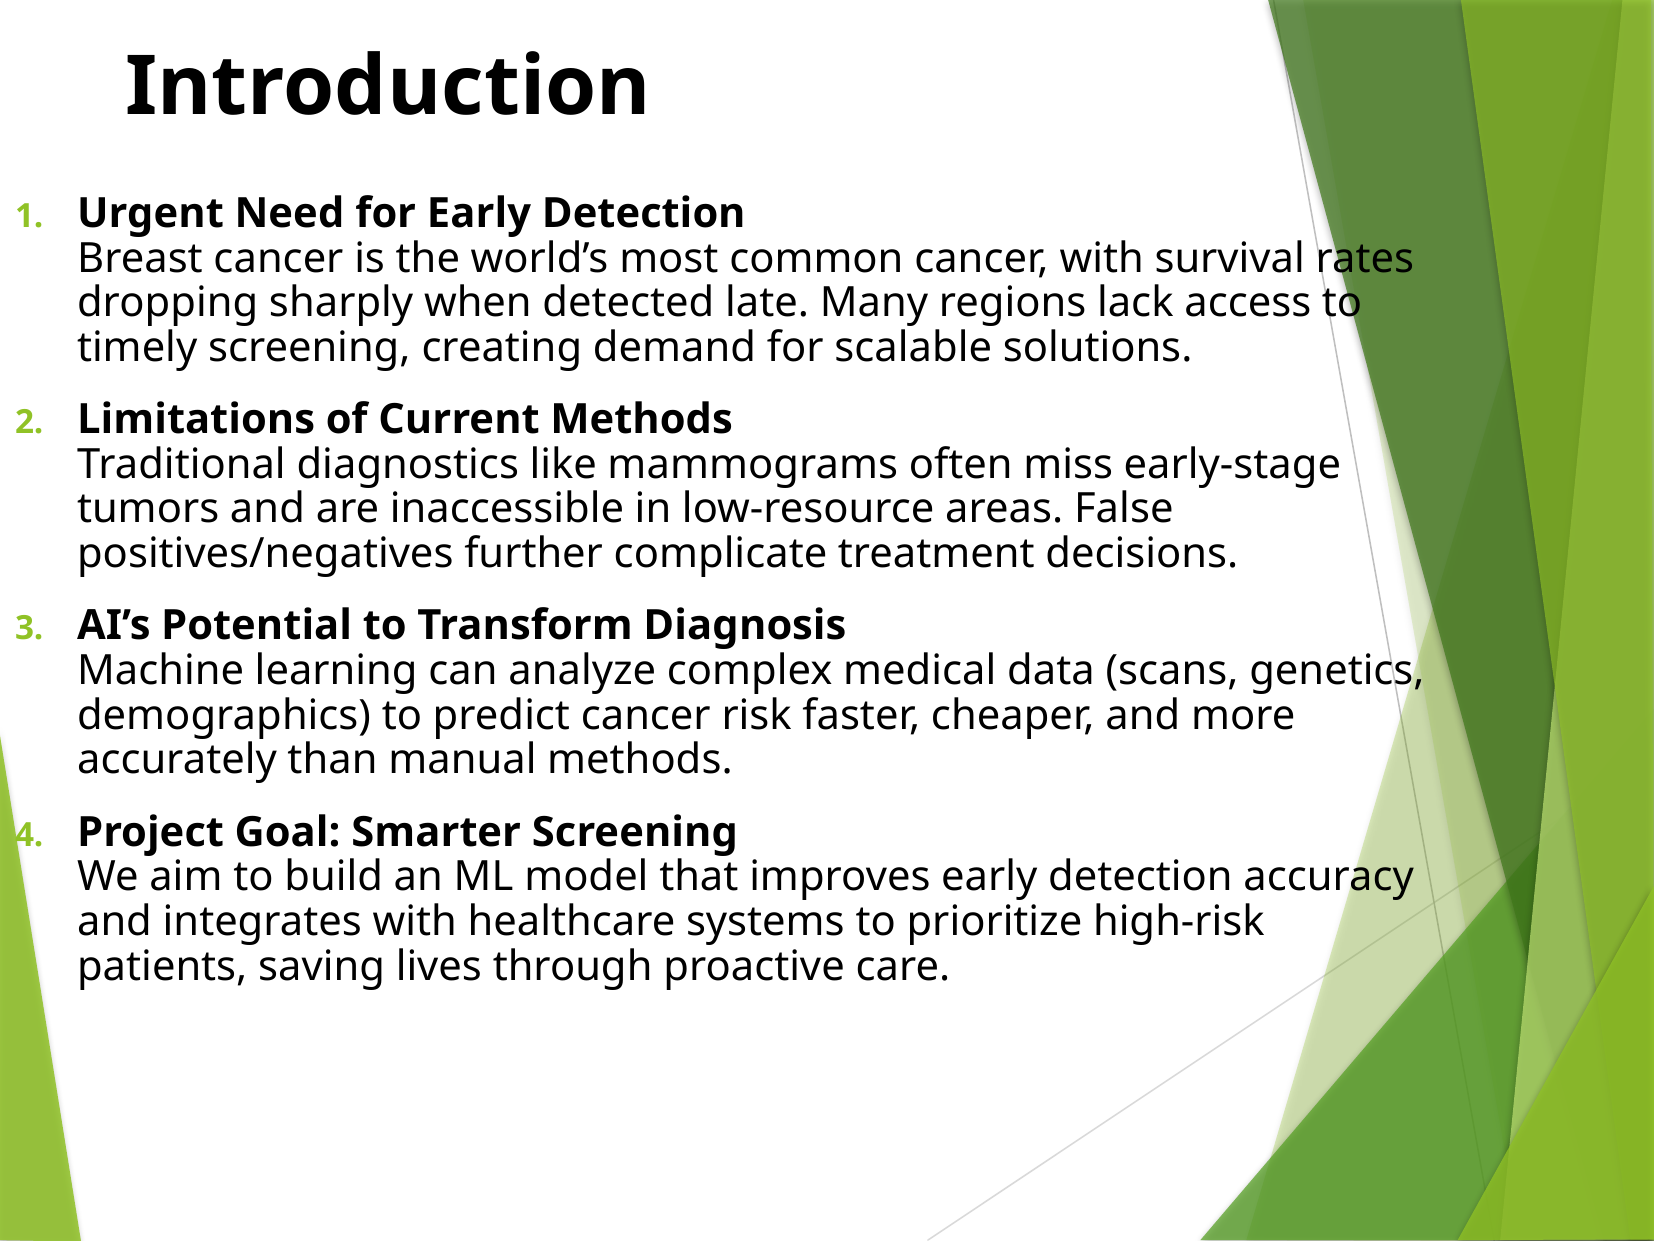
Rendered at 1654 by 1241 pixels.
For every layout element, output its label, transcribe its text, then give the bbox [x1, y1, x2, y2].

title Introduction [110, 24, 1258, 183]
list Urgent Need for Early Detection Breast cancer is the world’s most common cancer, with survival rates dropping sharply when detected late. Many regions lack access to timely screening, creating demand for scalable solutions. Limitations of Current Methods Traditional diagnostics like mammograms often miss early-stage tumors and are inaccessible in low-resource areas. False positives/negatives further complicate treatment decisions. AI’s Potential to Transform Diagnosis Machine learning can analyze complex medical data (scans, genetics, demographics) to predict cancer risk faster, cheaper, and more accurately than manual methods. Project Goal: Smarter Screening We aim to build an ML model that improves early detection accuracy and integrates with healthcare systems to prioritize high-risk patients, saving lives through proactive care. [0, 183, 1452, 1160]
